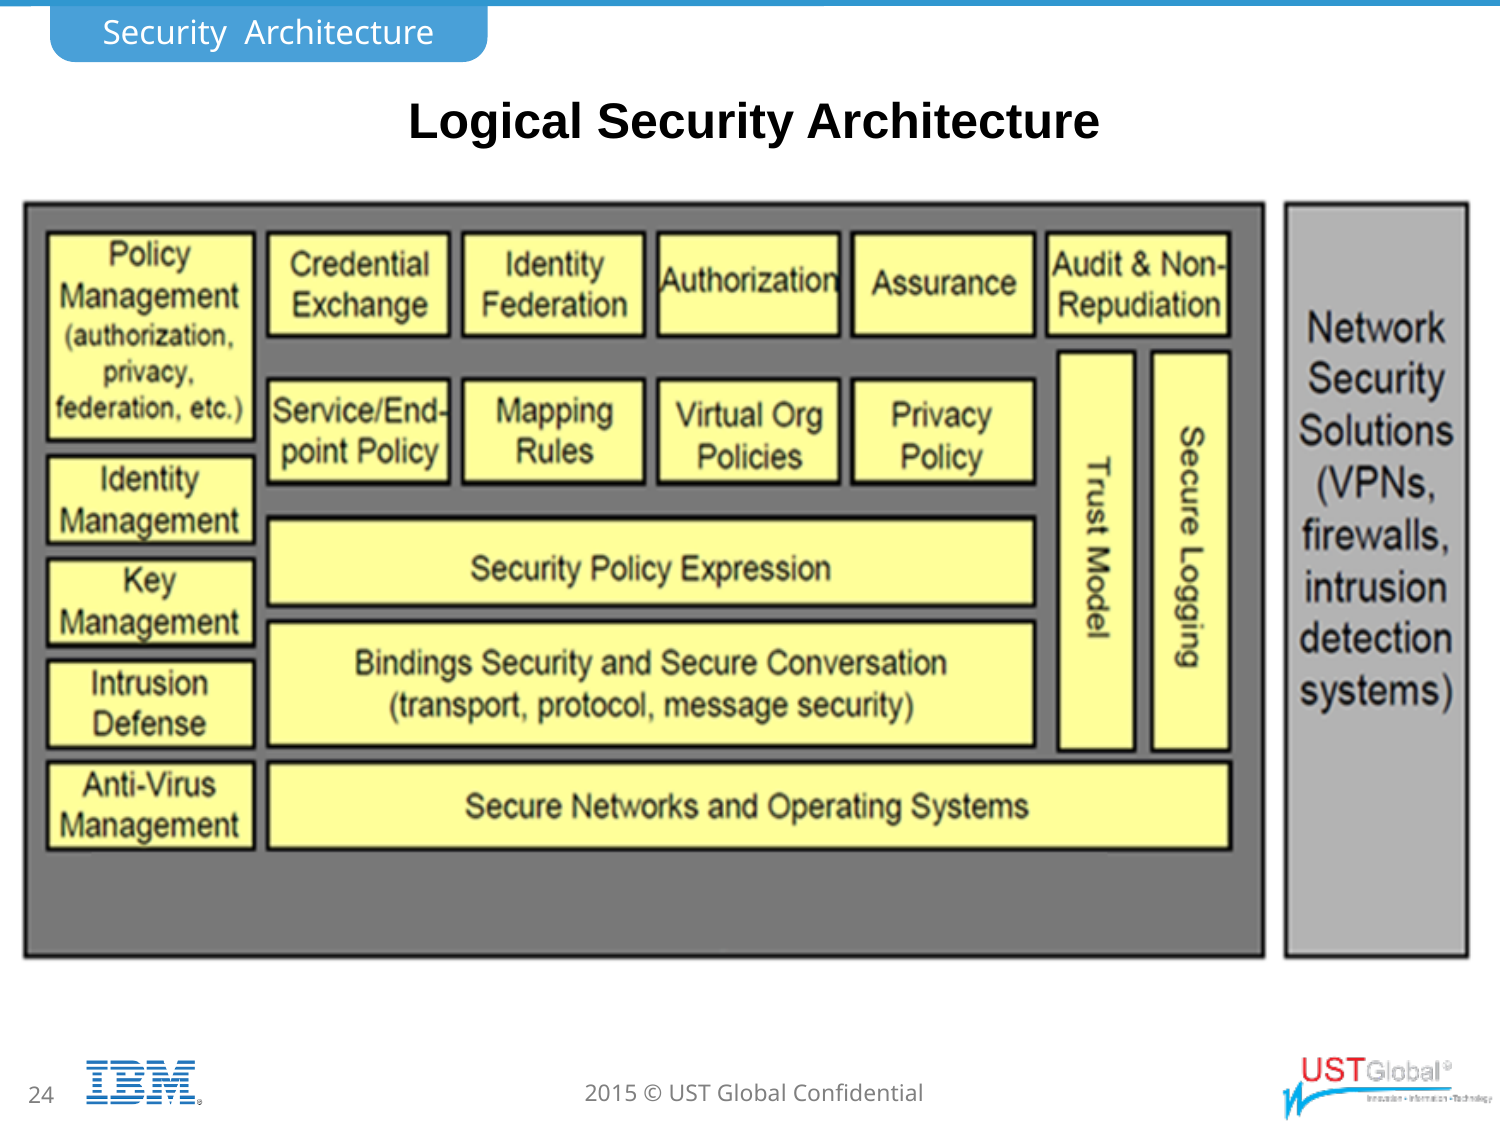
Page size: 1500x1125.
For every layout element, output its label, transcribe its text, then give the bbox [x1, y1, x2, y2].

picture [20, 195, 1489, 981]
list Security Architecture [50, 0, 488, 63]
picture [1274, 1047, 1500, 1125]
picture [80, 1054, 206, 1115]
slide_number 24 [13, 1081, 70, 1112]
title Logical Security Architecture [62, 75, 1447, 162]
